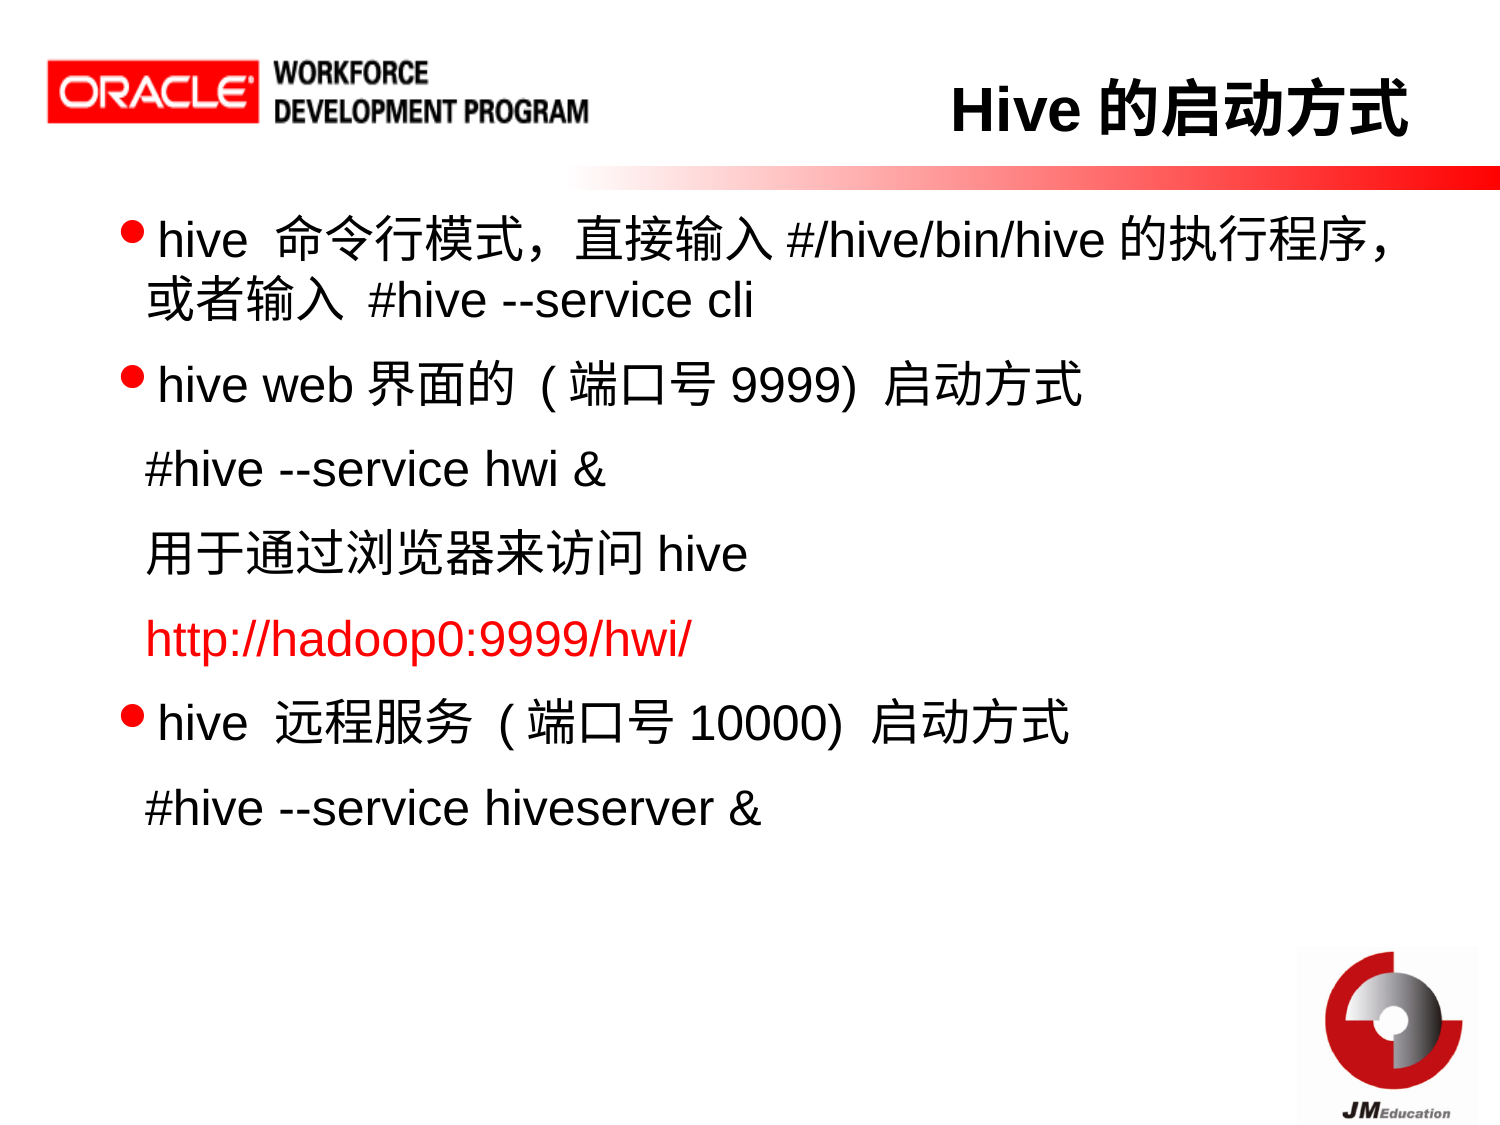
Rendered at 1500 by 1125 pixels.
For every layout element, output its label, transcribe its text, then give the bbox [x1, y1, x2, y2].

picture [1297, 947, 1478, 1125]
text_box hive 命令行模式，直接输入#/hive/bin/hive的执行程序，或者输入 #hive --service cli hive web界面的 (端口号9999) 启动方式 #hive --service hwi & 用于通过浏览器来访问hive http://hadoop0:9999/hwi/ hive 远程服务 (端口号10000) 启动方式 #hive --service hiveserver & [74, 199, 1438, 1025]
text_box Hive的启动方式 [99, 37, 1425, 152]
picture [0, 0, 636, 186]
